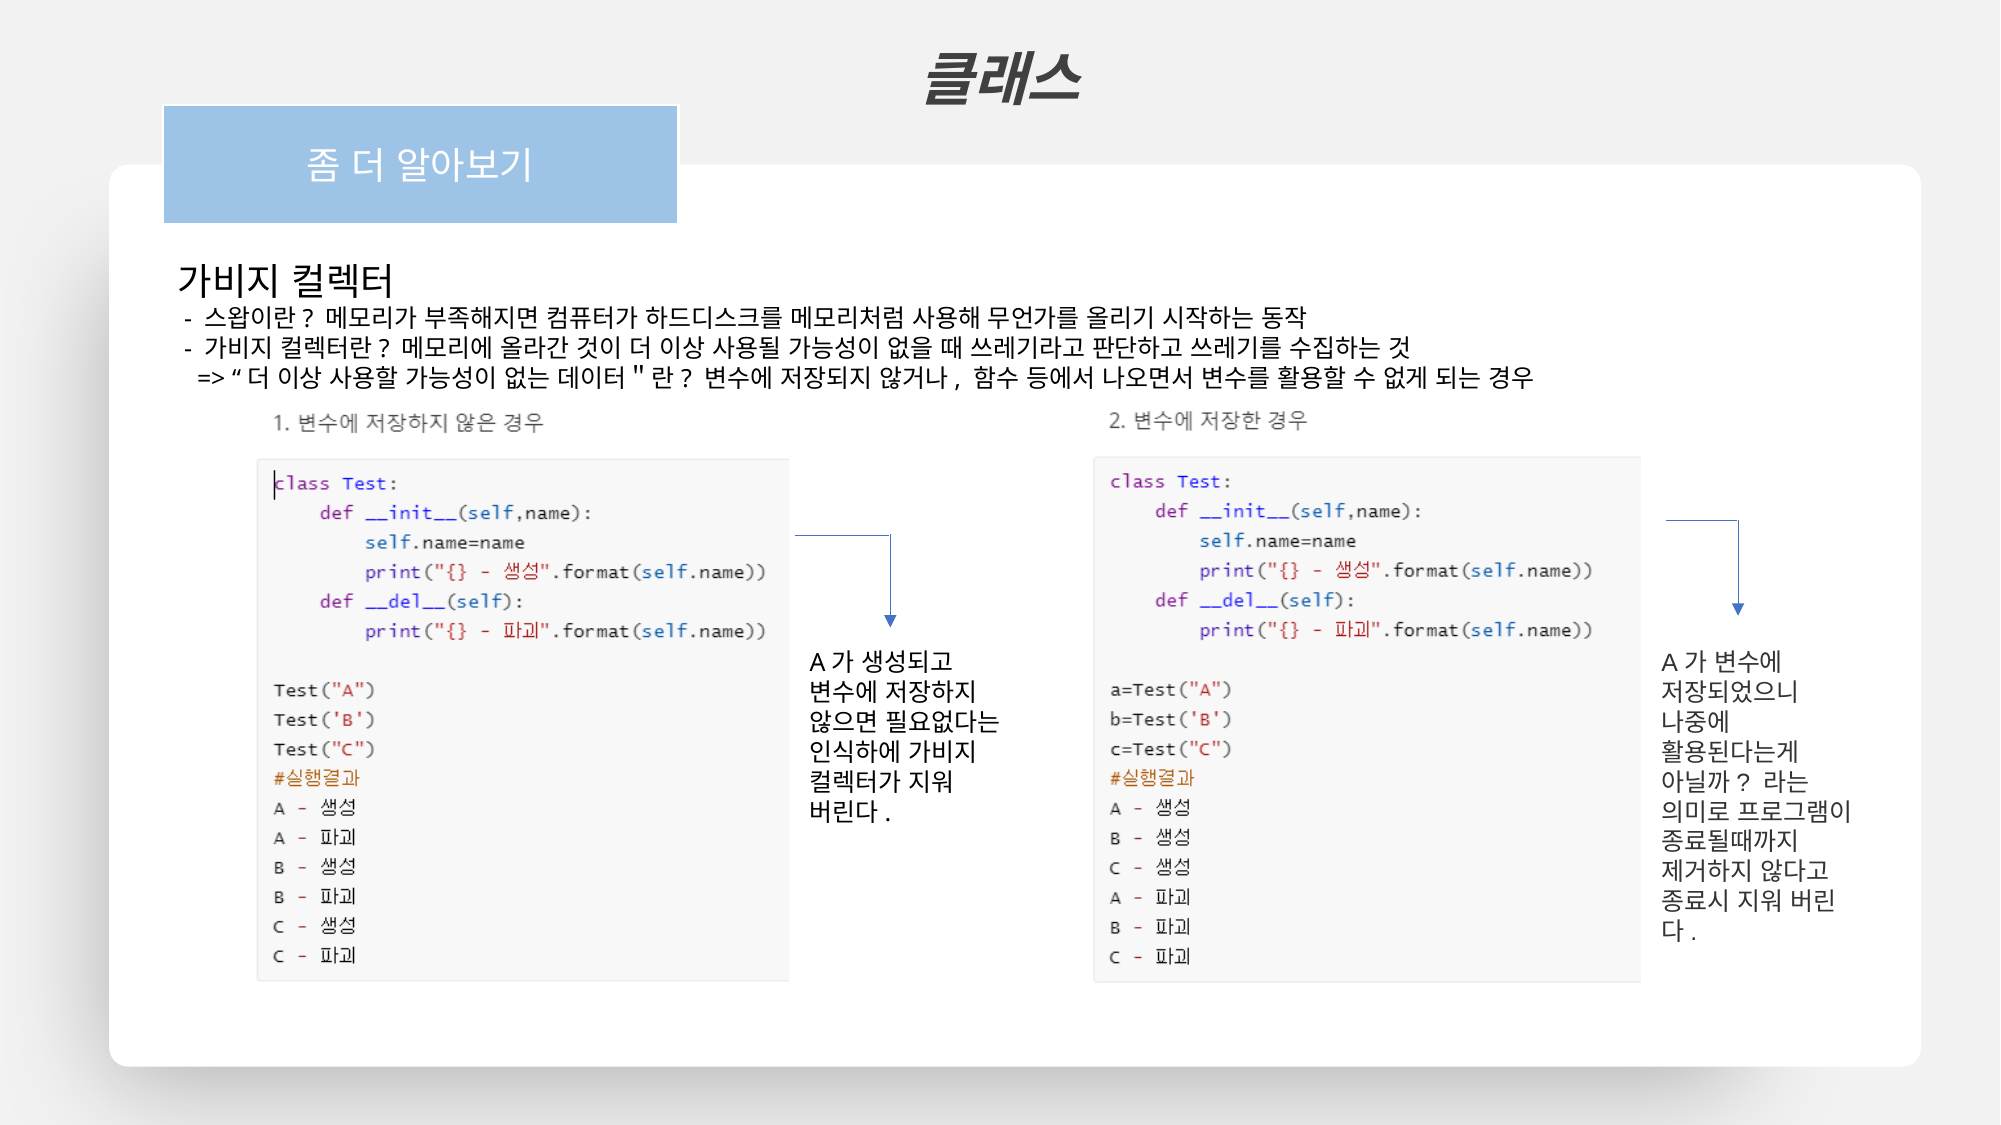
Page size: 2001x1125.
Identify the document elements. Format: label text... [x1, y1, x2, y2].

text_box 가비지 컬렉터 - 스왑이란? 메모리가 부족해지면 컴퓨터가 하드디스크를 메모리처럼 사용해 무언가를 올리기 시작하는 동작 - 가비지 컬렉터란? 메모리에 올라간 것이 더 이상 사용될 가능성이 없을 때 쓰레기라고 판단하고 쓰레기를 수집하는 것 => “더 이상 사용할 가능성이 없는 데이터＂란? 변수에 저장되지 않거나, 함수 등에서 나오면서 변수를 활용할 수 없게 되는 경우 [162, 250, 1690, 400]
text_box [108, 163, 1923, 1068]
text_box 좀 더 알아보기 [162, 104, 680, 225]
picture [245, 401, 789, 988]
text_box 클래스 [571, 0, 1429, 120]
text_box A가 생성되고 변수에 저장하지 않으면 필요없다는 인식하에 가비지 컬렉터가 지워 버린다. [794, 638, 1023, 834]
text_box A가 변수에 저장되었으니 나중에 활용된다는게 아닐까? 라는 의미로 프로그램이 종료될때까지 제거하지 않다고 종료시 지워 버린다. [1646, 638, 1877, 954]
picture [1087, 401, 1641, 988]
